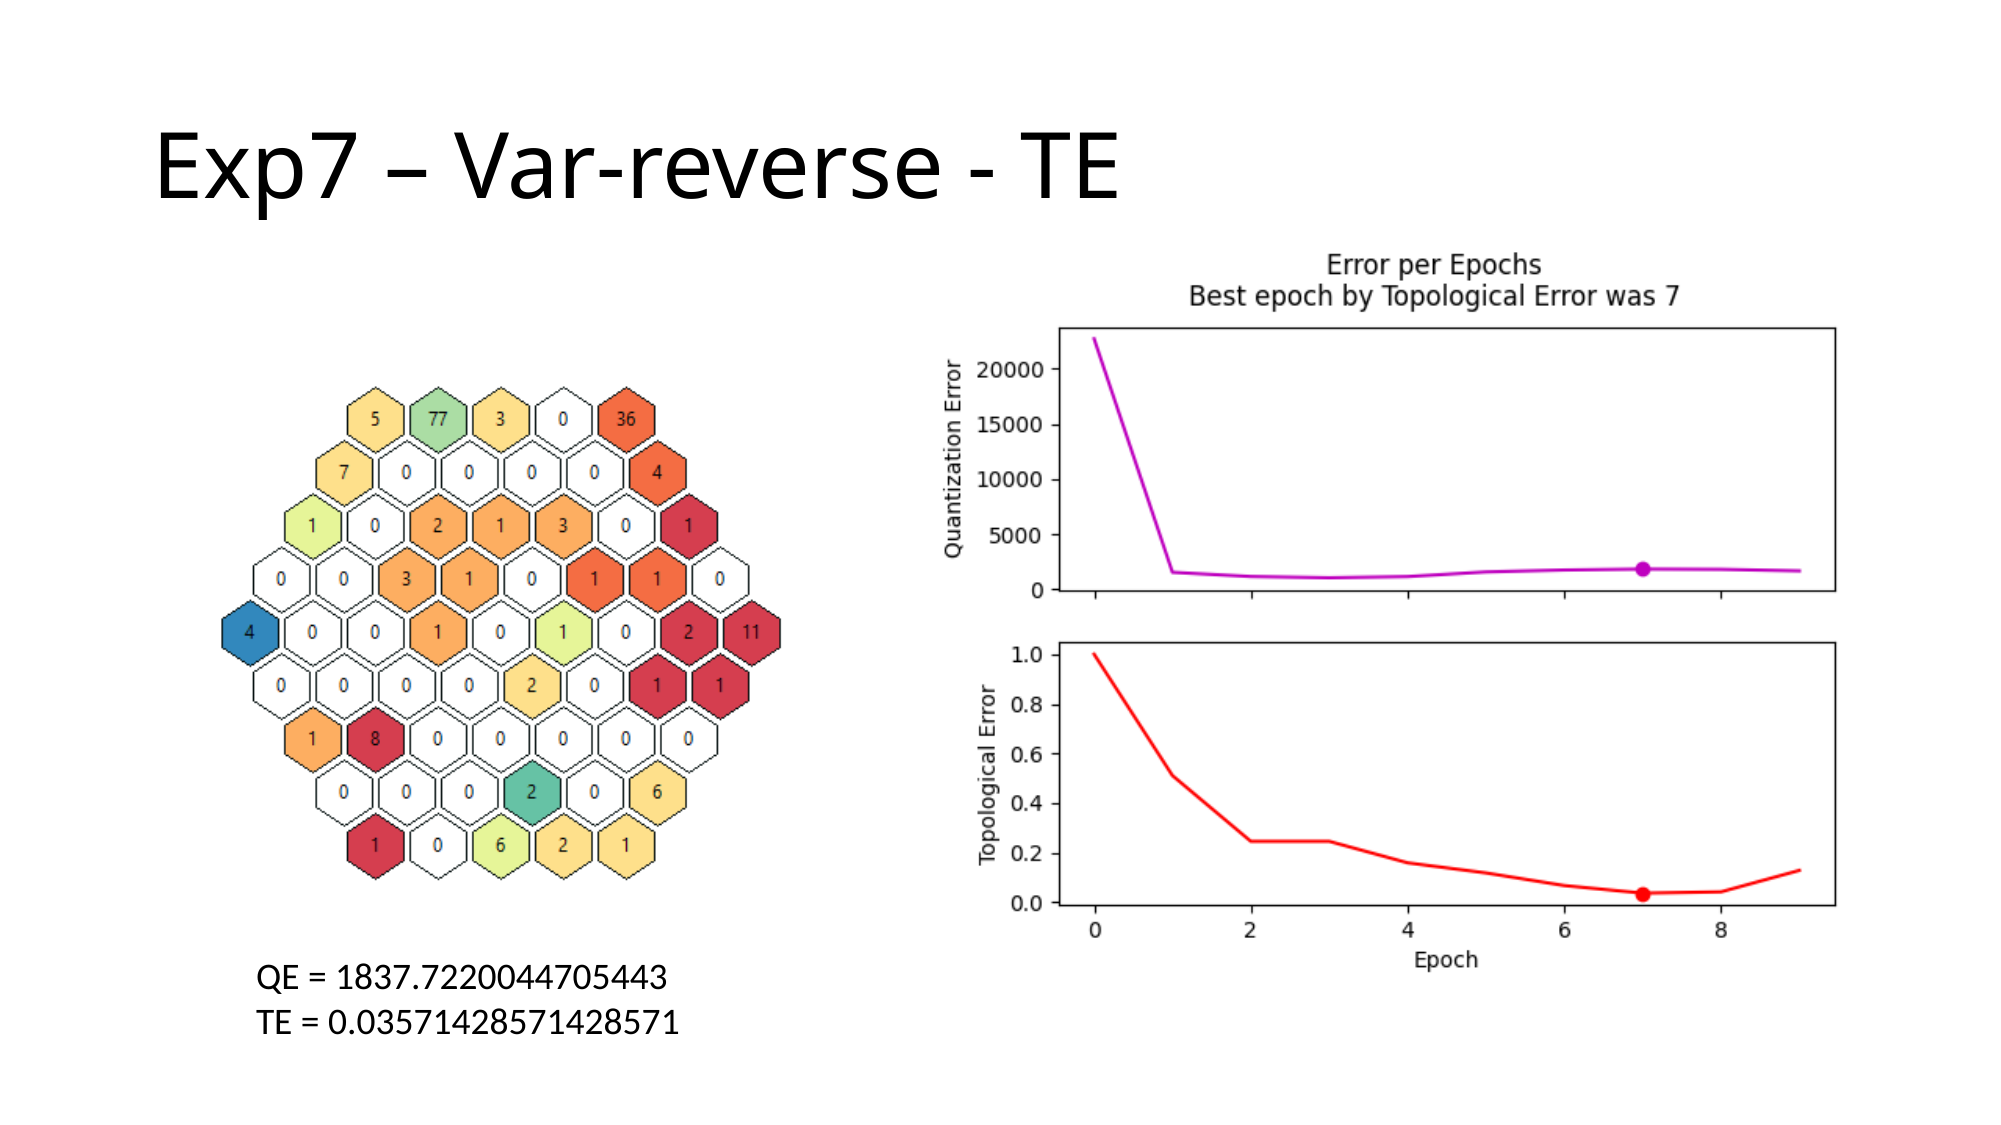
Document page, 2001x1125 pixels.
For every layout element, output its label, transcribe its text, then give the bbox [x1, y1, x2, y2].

text_box QE = 1837.7220044705443 TE = 0.03571428571428571 [241, 944, 1242, 1050]
picture [206, 379, 825, 896]
picture [934, 237, 1935, 988]
title Exp7 – Var-reverse - TE [137, 59, 1863, 278]
